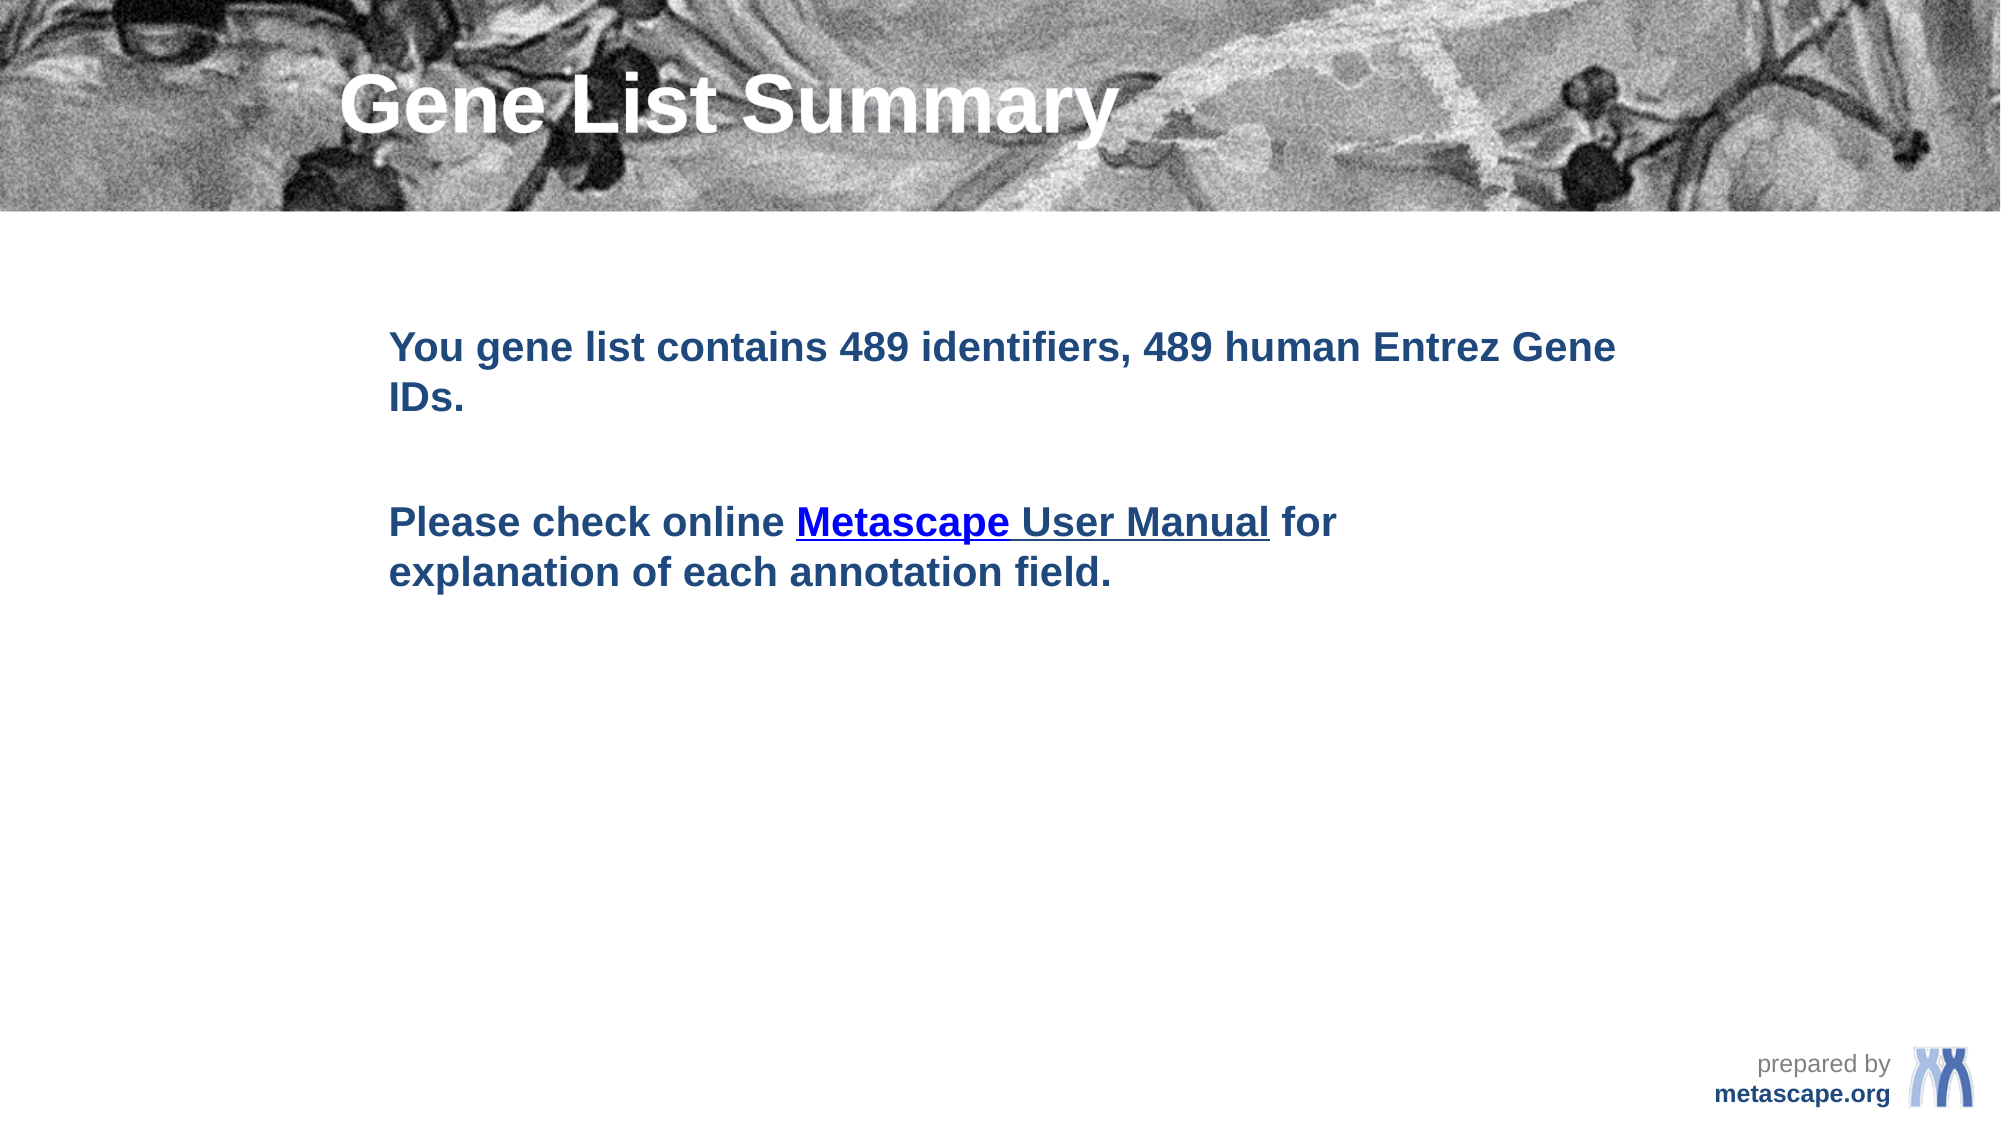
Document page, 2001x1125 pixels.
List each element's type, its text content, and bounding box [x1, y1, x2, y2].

title Gene List Summary [323, 11, 1226, 187]
picture [0, 0, 2001, 1125]
text_box Please check online Metascape User Manual for explanation of each annotation field. [373, 487, 1526, 603]
text_box You gene list contains 489 identifiers, 489 human Entrez Gene IDs. [373, 311, 1647, 427]
